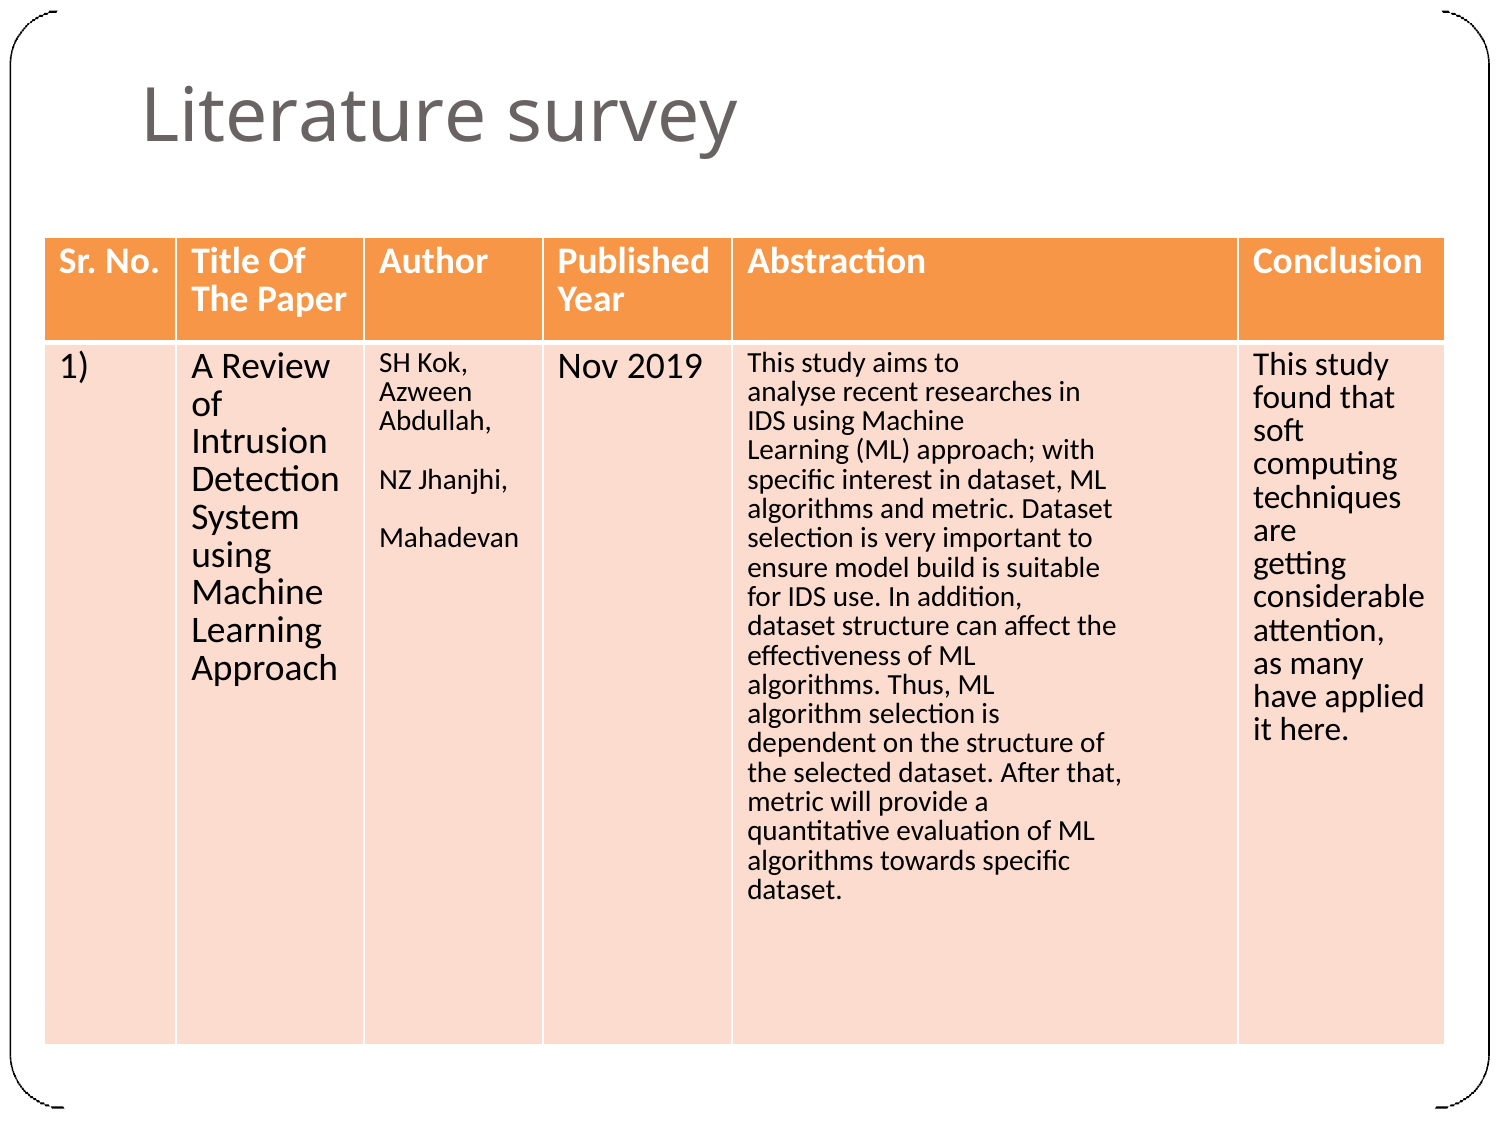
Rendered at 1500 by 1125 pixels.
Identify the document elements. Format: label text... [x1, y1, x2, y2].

table_cell SH Kok, Azween Abdullah, NZ Jhanjhi, Mahadevan [365, 345, 542, 1044]
title Literature survey [137, 64, 774, 237]
table_header Title Of The Paper [177, 238, 363, 340]
table_cell A Review of Intrusion Detection System using Machine Learning Approach [177, 345, 363, 1044]
table_header Author [365, 238, 542, 340]
table_cell 1) [45, 345, 175, 1044]
slide_number 6 [47, 1046, 76, 1125]
table_cell Nov 2019 [544, 345, 731, 1044]
table_cell This study aims to analyse recent researches in IDS using Machine Learning (ML) approach; with specific interest in dataset, ML algorithms and metric. Dataset selection is very important to ensure model build is suitable for IDS use. In addition, dataset structure can affect the effectiveness of ML algorithms. Thus, ML algorithm selection is dependent on the structure of the selected dataset. After that, metric will provide a quantitative evaluation of ML algorithms towards specific dataset. [733, 345, 1237, 1044]
table_header Sr. No. [45, 238, 175, 340]
table_header Conclusion [1239, 238, 1444, 340]
table_header Abstraction [733, 238, 1237, 340]
table_cell This study found that soft computing techniques are getting considerable attention, as many have applied it here. [1239, 345, 1444, 1044]
table_header Published Year [544, 238, 731, 340]
